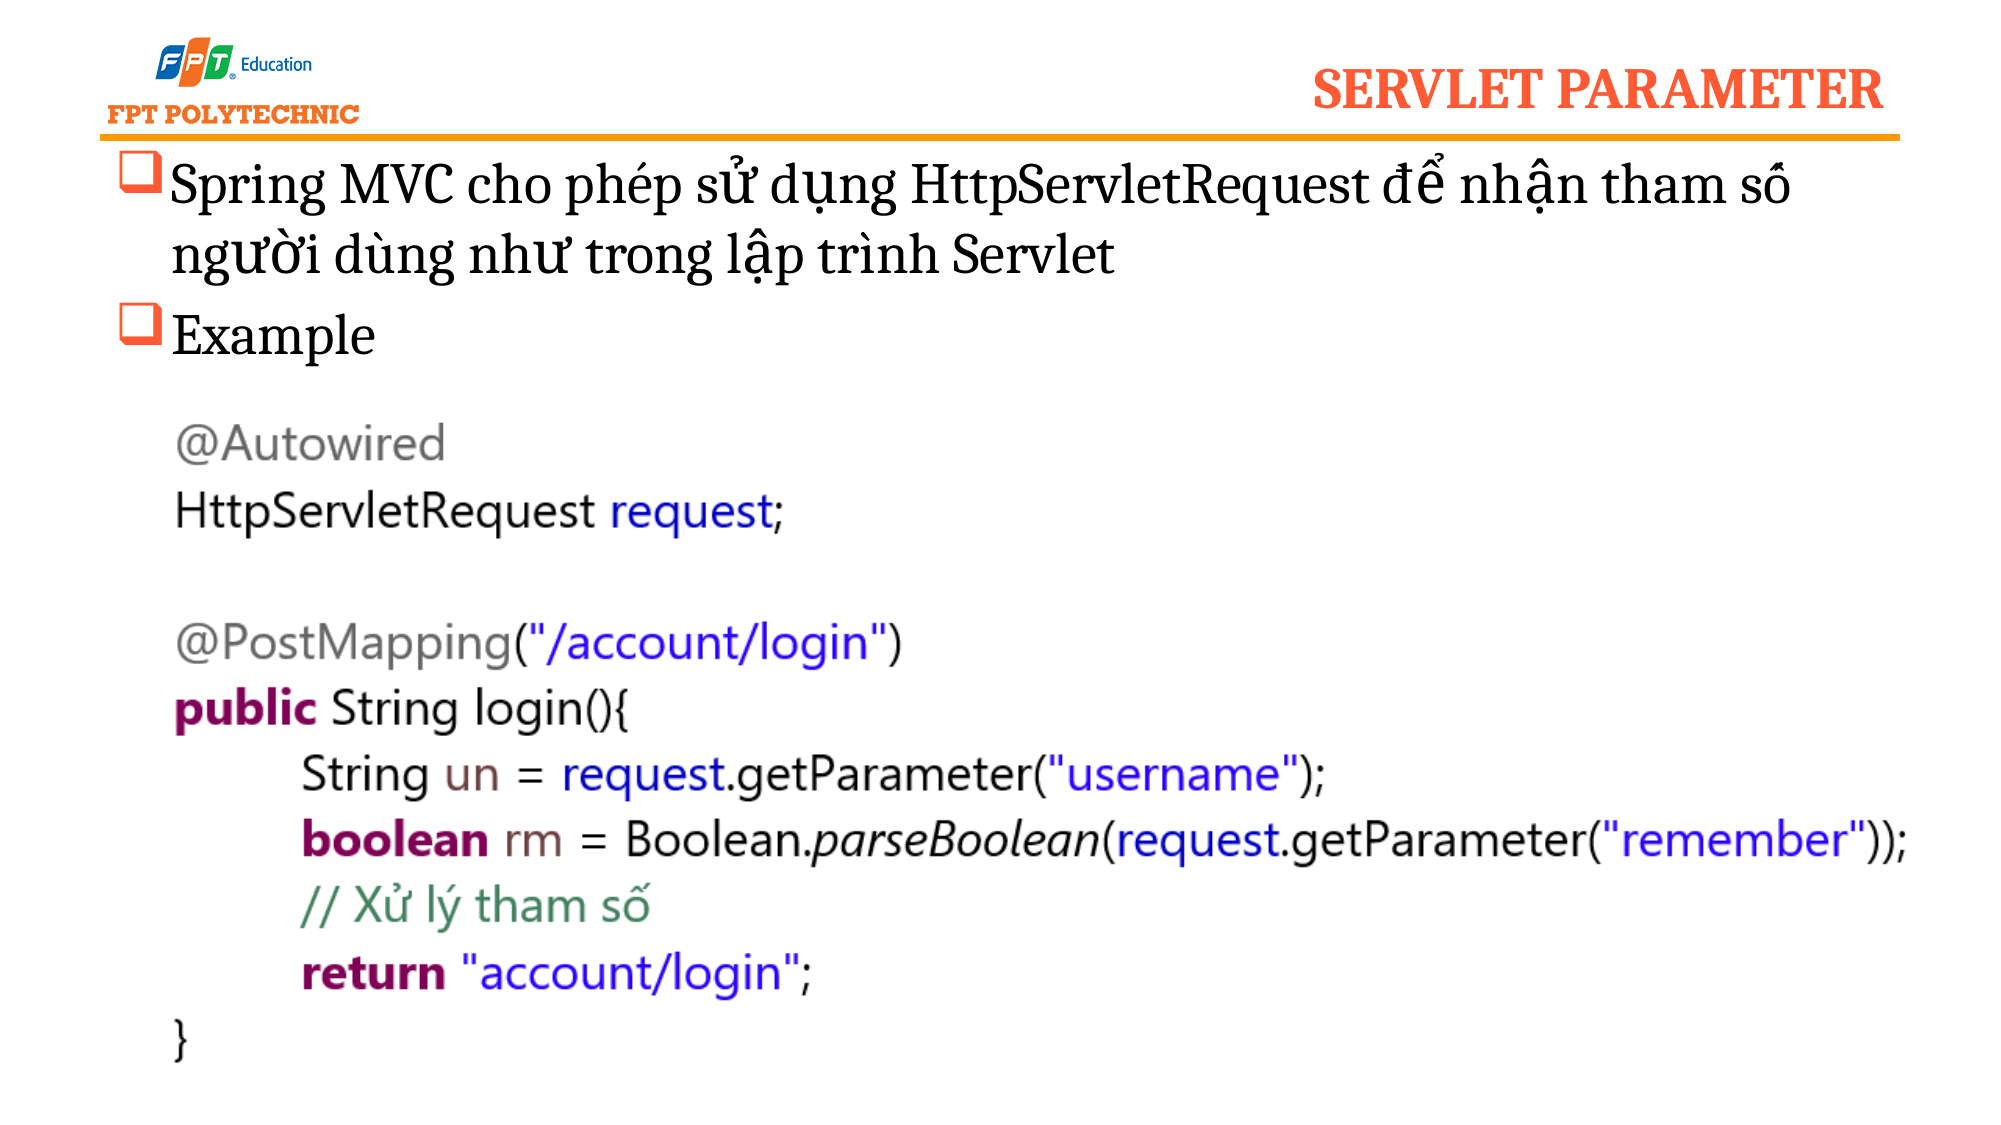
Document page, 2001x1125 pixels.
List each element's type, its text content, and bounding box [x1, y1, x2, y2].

picture [99, 25, 367, 134]
title Servlet Parameter [366, 45, 1900, 125]
picture [162, 412, 1913, 1074]
list Spring MVC cho phép sử dụng HttpServletRequest để nhận tham số người dùng như trong lập trình Servlet Example [99, 137, 1900, 1083]
